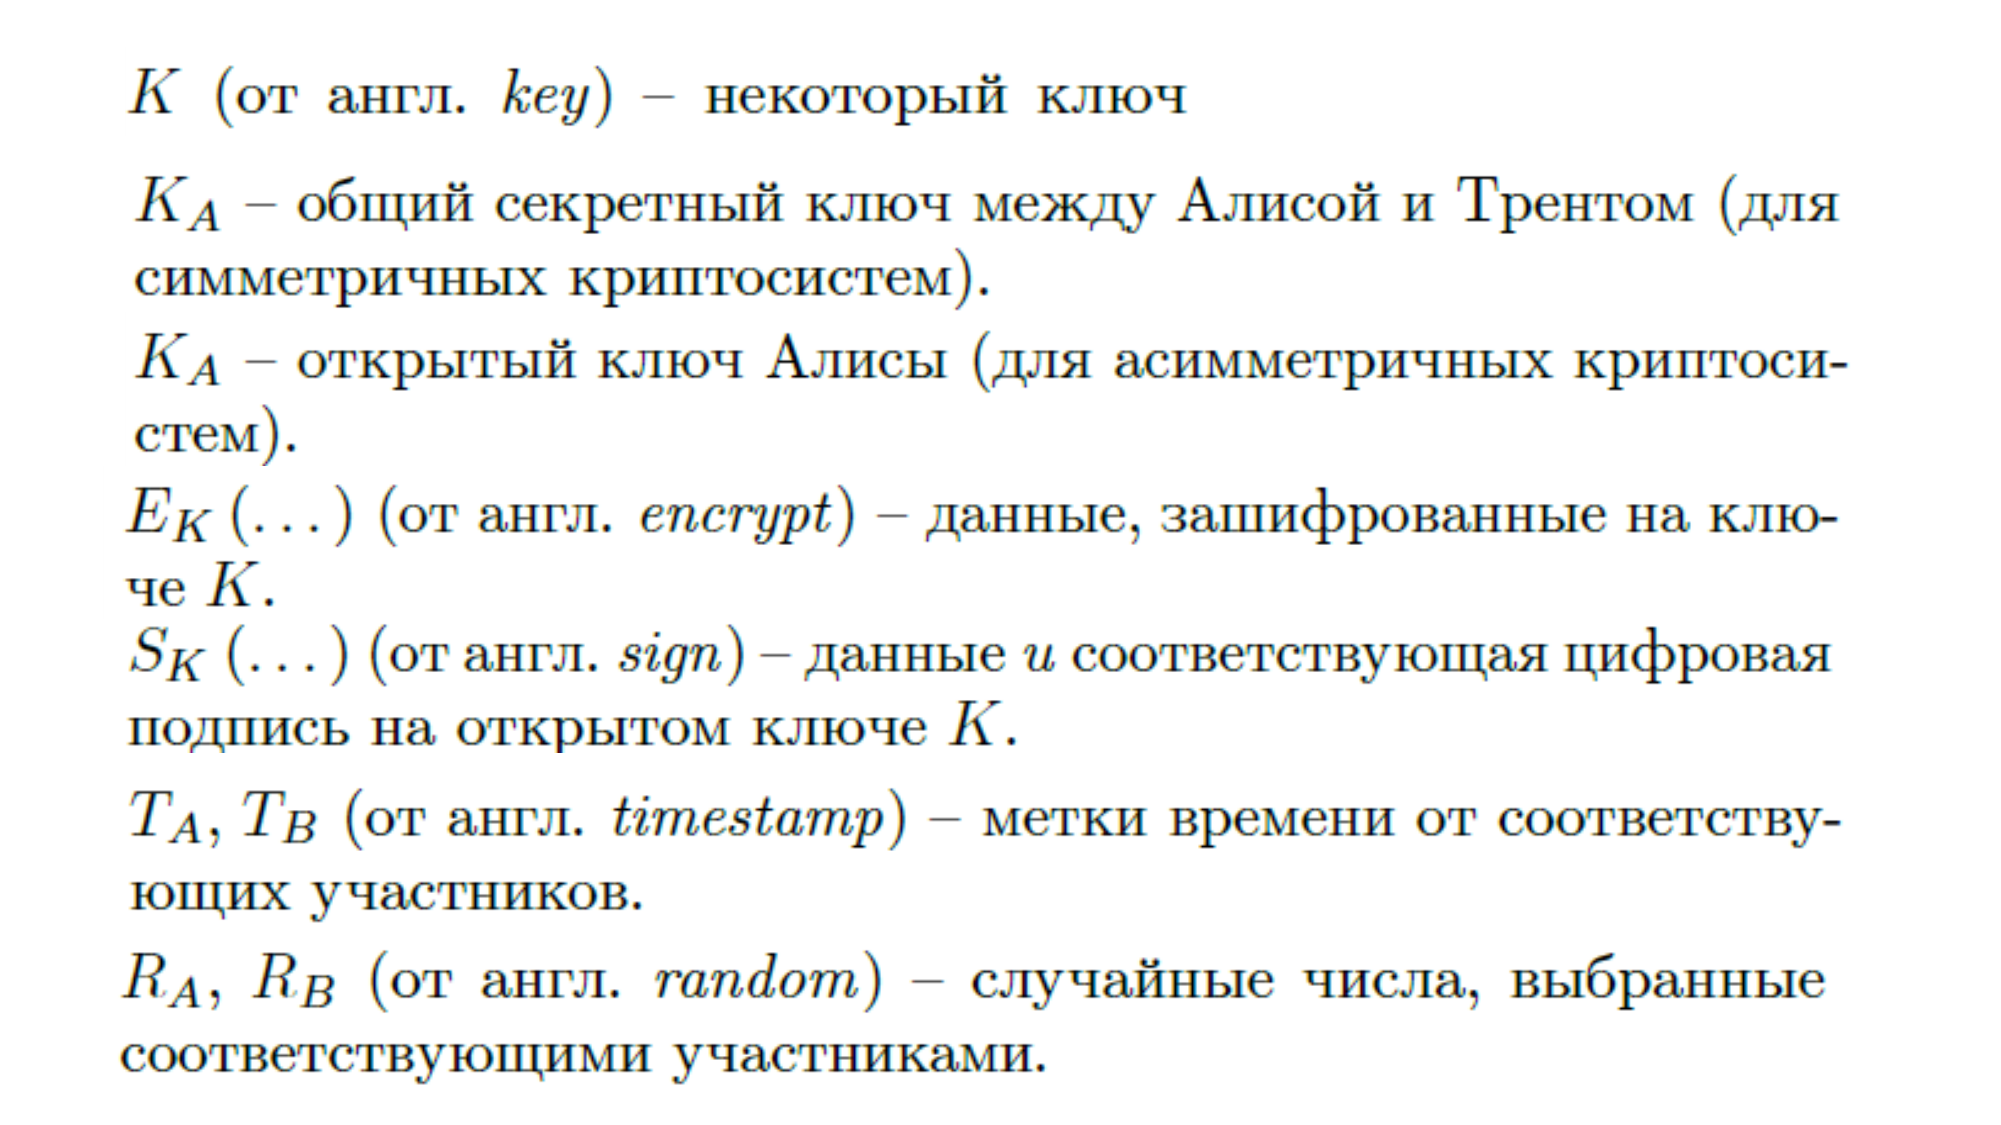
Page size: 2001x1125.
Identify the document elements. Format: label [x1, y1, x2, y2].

picture [102, 160, 1855, 754]
picture [119, 777, 1858, 925]
picture [124, 47, 1190, 136]
picture [112, 939, 1863, 1097]
